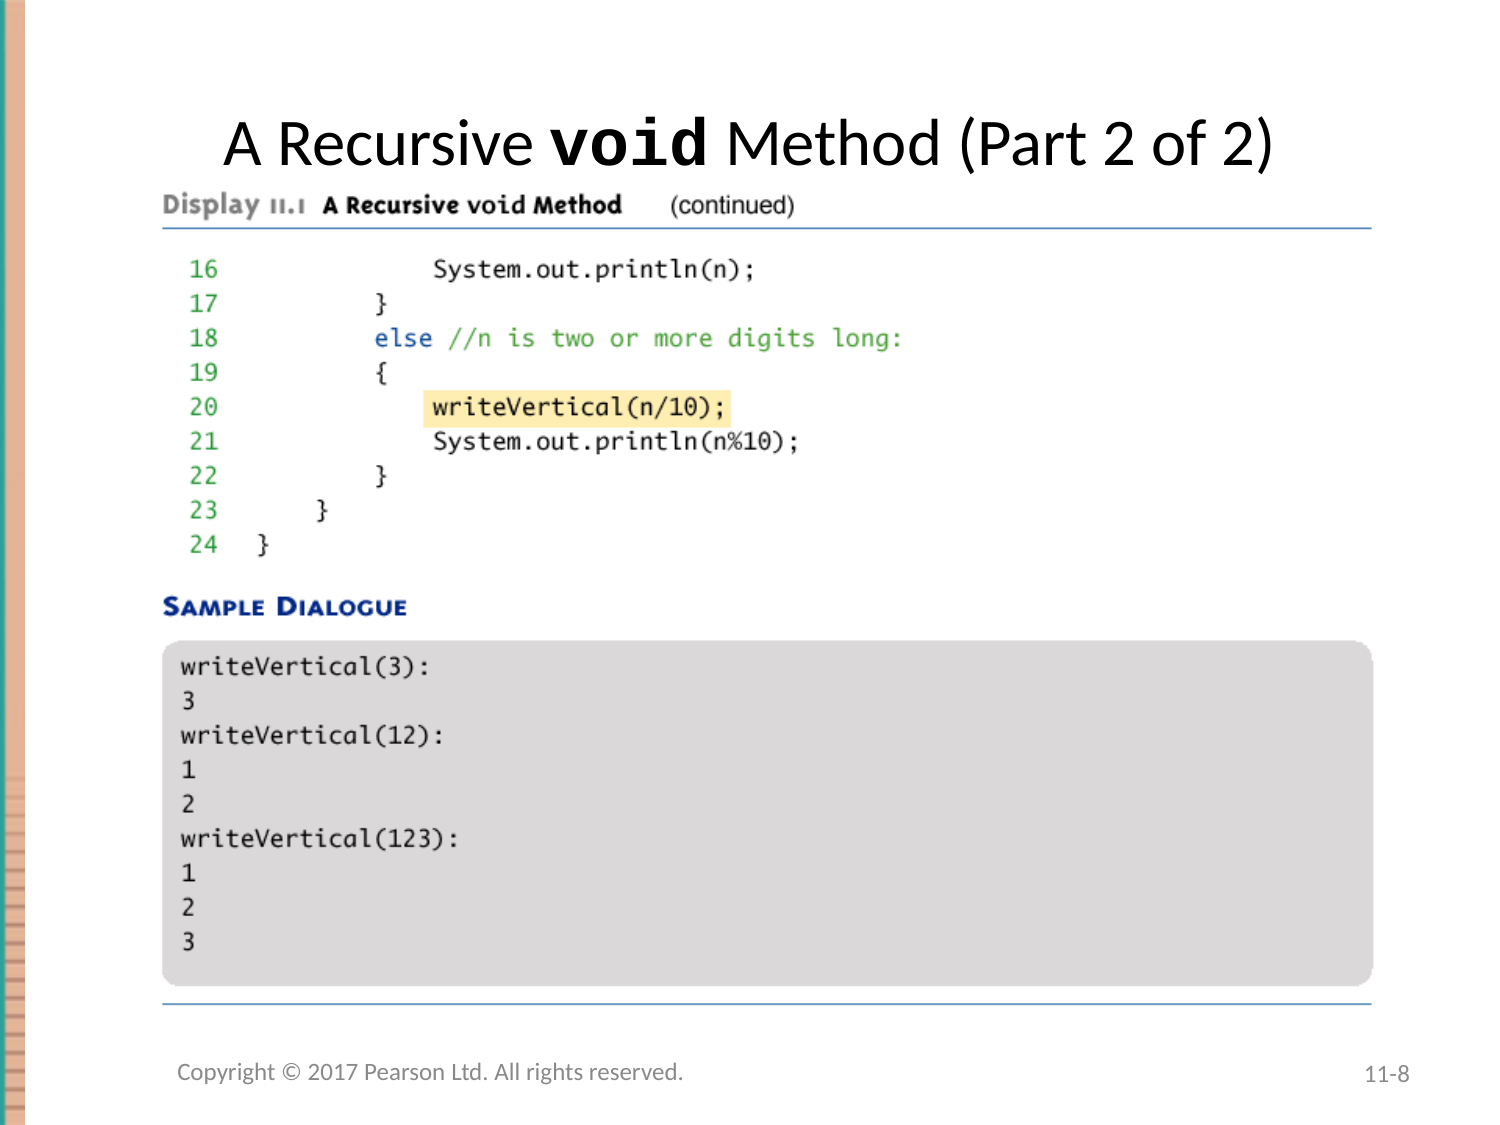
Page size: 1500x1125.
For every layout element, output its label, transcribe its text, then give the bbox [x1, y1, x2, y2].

picture [149, 184, 1387, 1013]
footer Copyright © 2017 Pearson Ltd. All rights reserved. [75, 1040, 788, 1100]
slide_number 11-8 [1074, 1042, 1425, 1103]
title A Recursive void Method (Part 2 of 2) [75, 45, 1425, 233]
picture [0, 0, 25, 1125]
